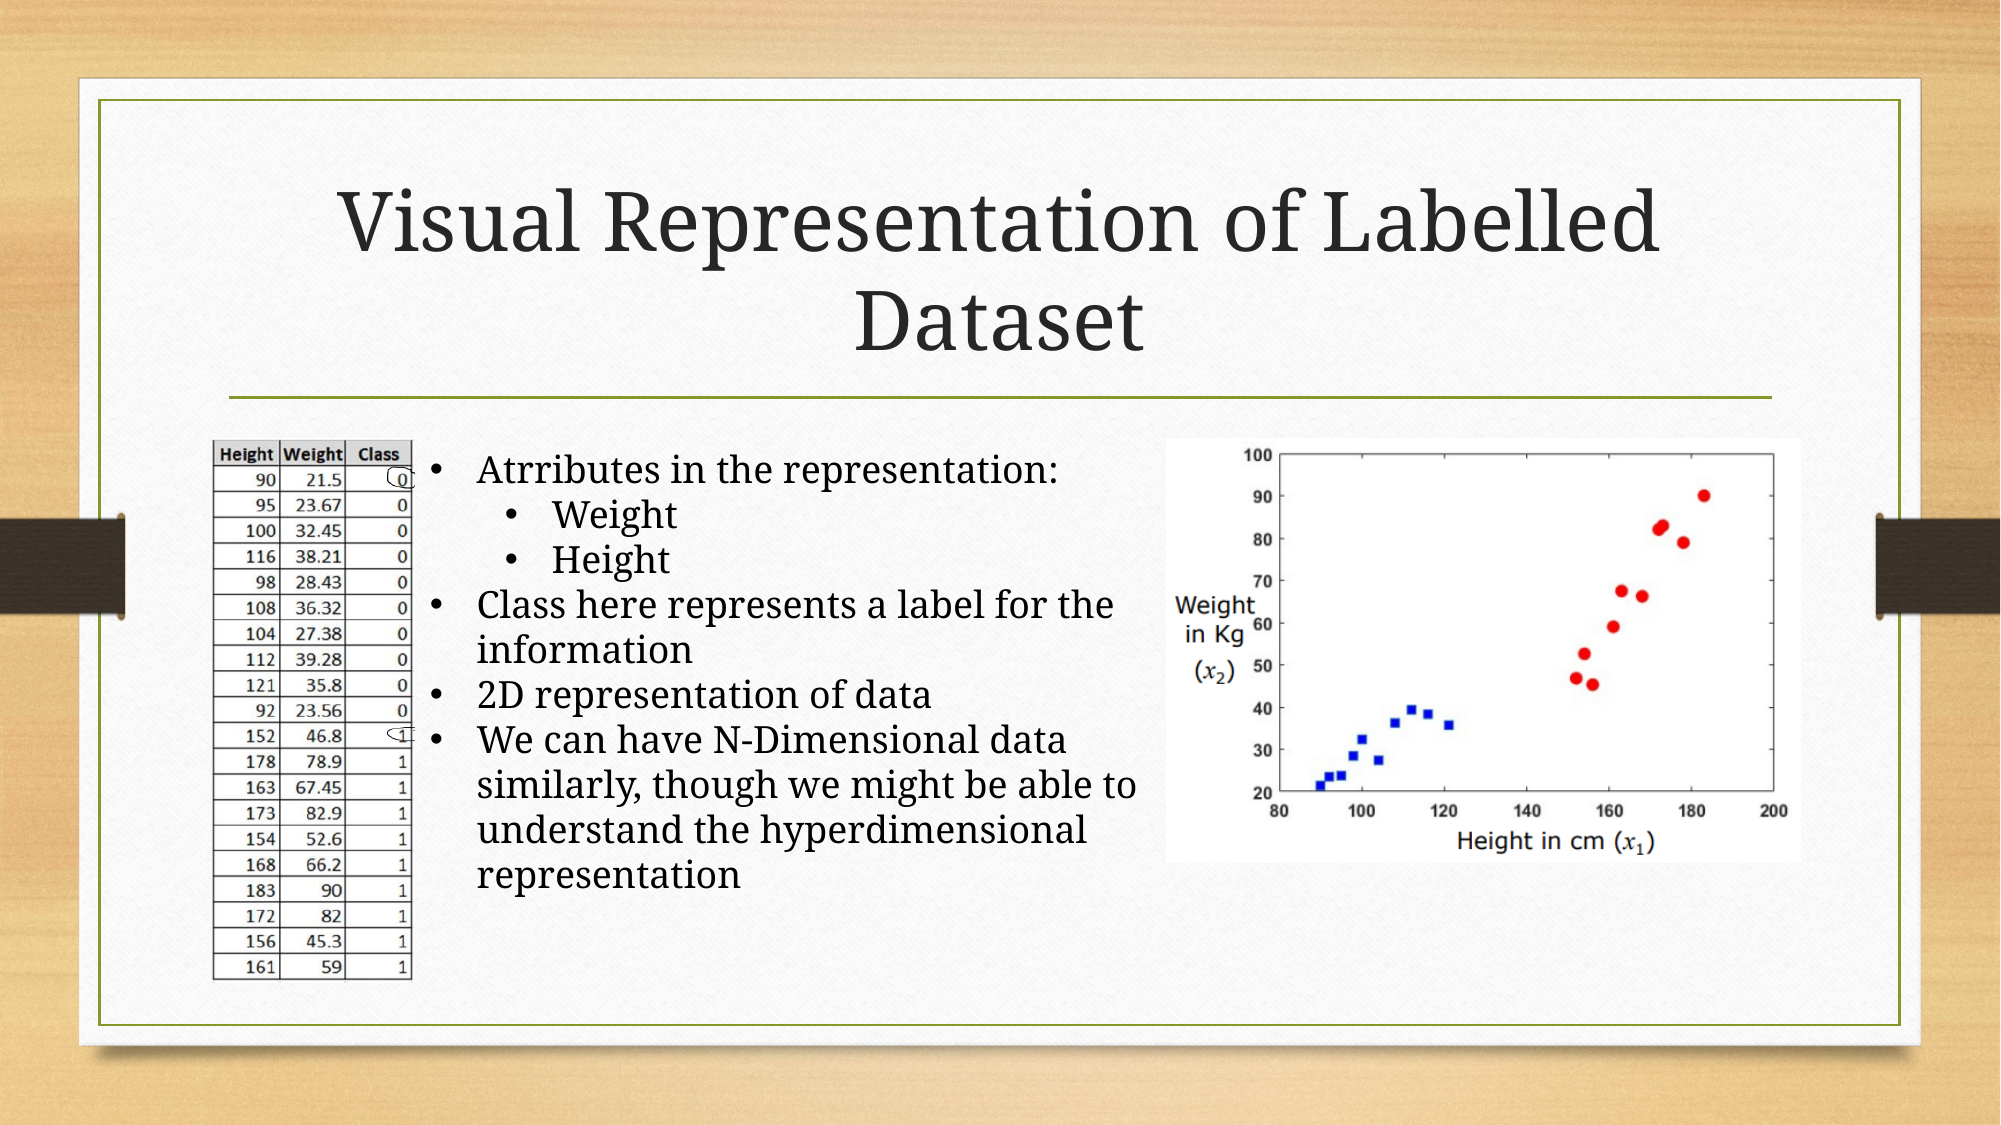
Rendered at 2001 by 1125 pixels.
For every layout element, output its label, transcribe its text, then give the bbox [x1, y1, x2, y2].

title Visual Representation of Labelled Dataset [212, 161, 1788, 375]
text_box Atrributes in the representation: Weight Height Class here represents a label for the information 2D representation of data We can have N-Dimensional data similarly, though we might be able to understand the hyperdimensional representation [416, 438, 1167, 904]
picture [0, 0, 2001, 1125]
